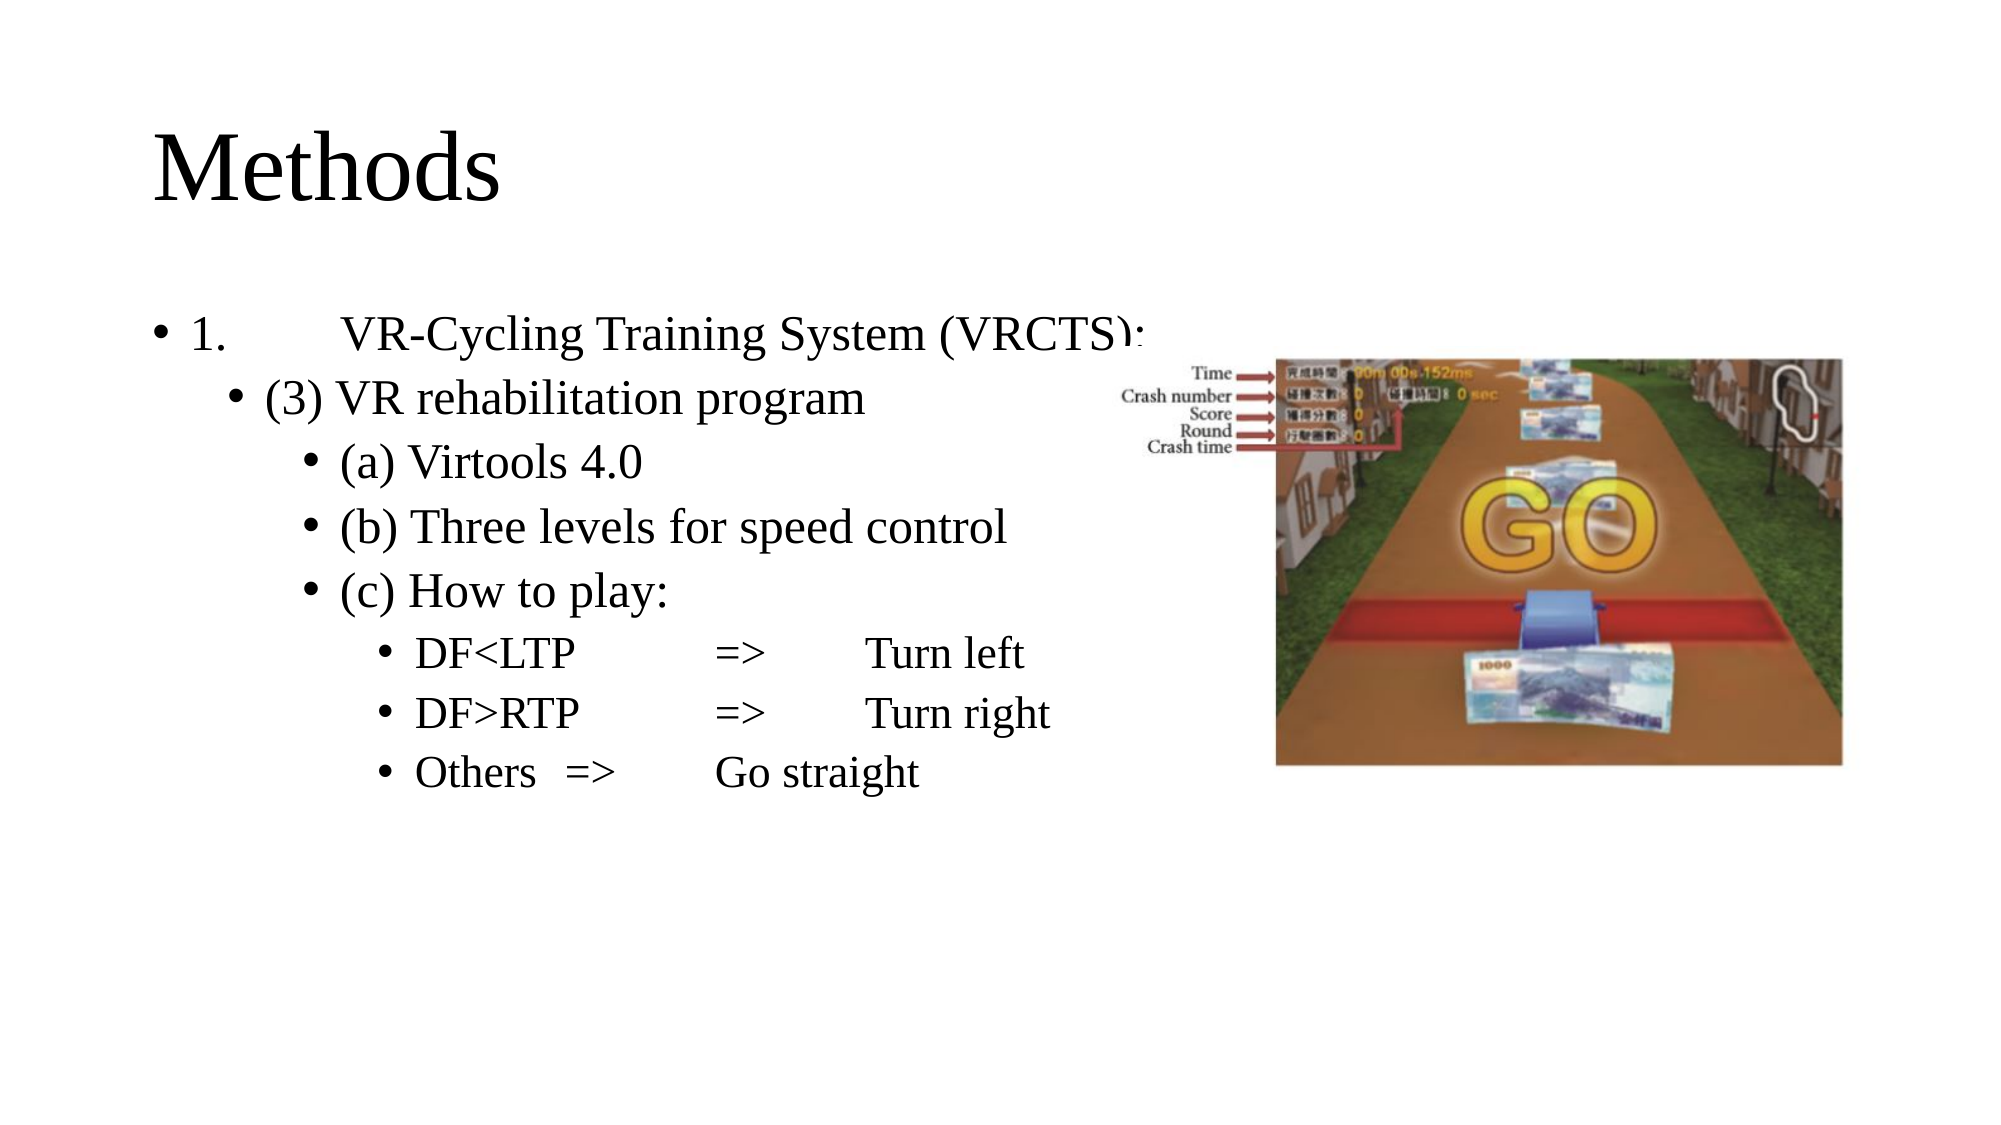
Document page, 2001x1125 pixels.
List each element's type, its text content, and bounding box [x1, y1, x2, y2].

list 1. VR-Cycling Training System (VRCTS): (3) VR rehabilitation program (a) Virtools 4.0 (b) Three levels for speed control (c) How to play: DF<LTP => Turn left DF>RTP => Turn right Others => Go straight [137, 299, 1863, 1014]
title Methods [137, 59, 1863, 278]
picture [1112, 346, 1863, 779]
